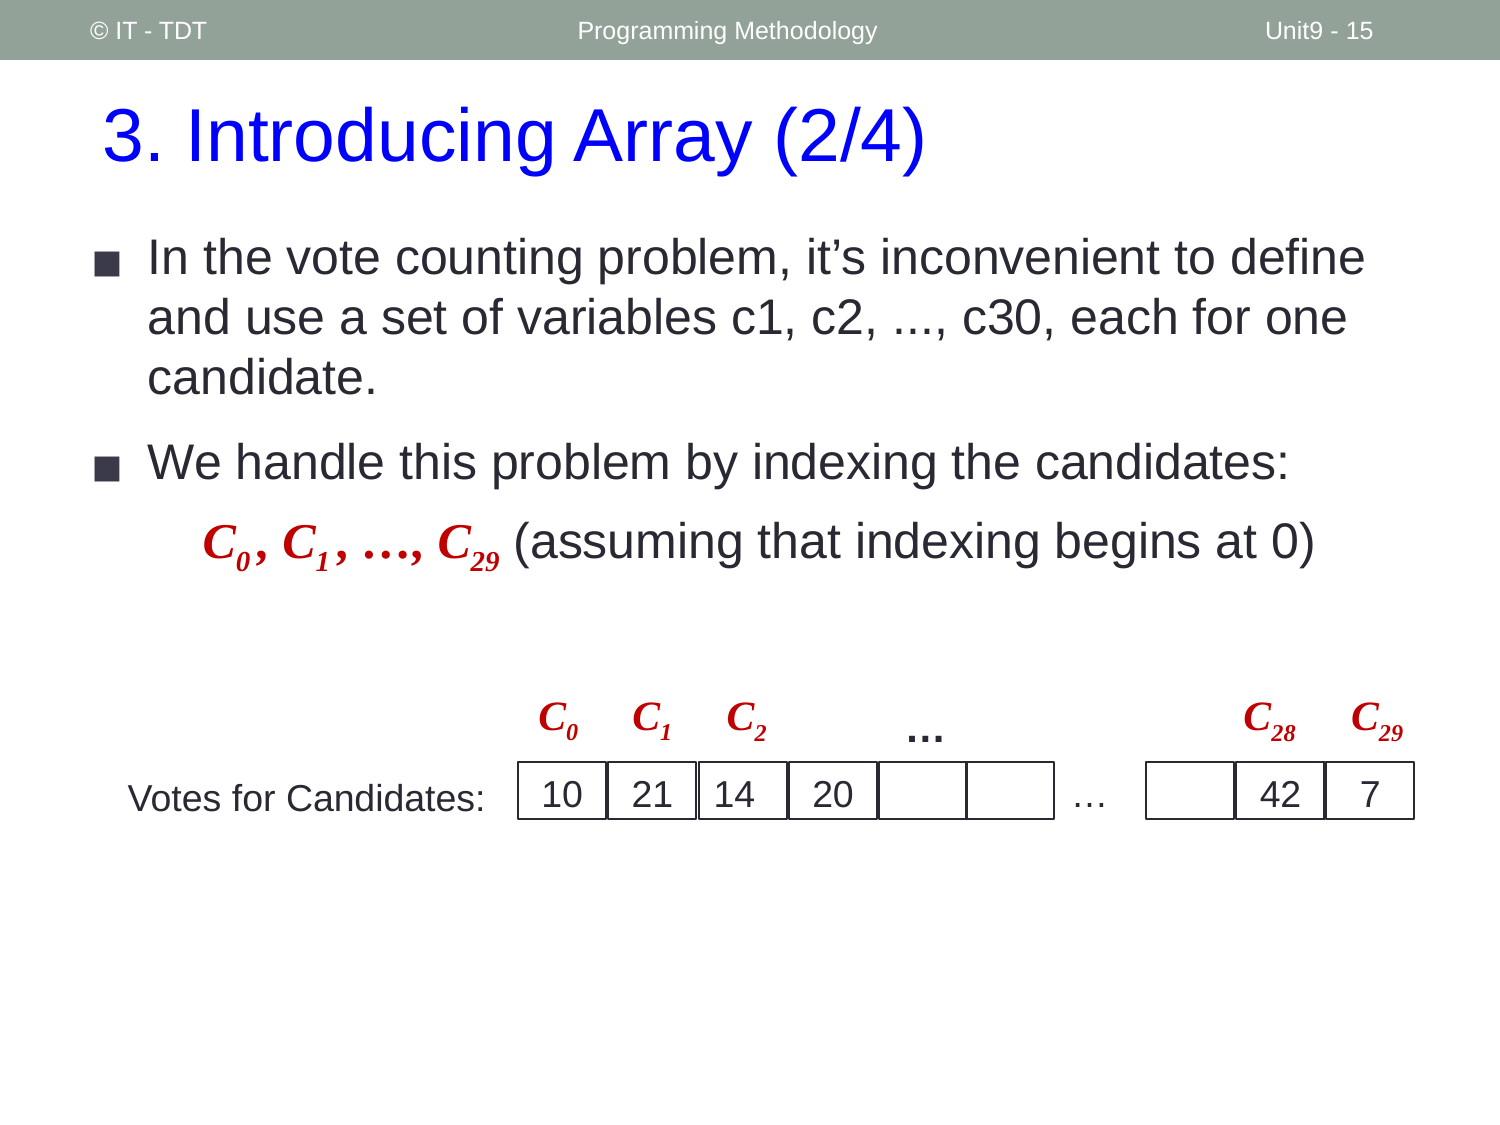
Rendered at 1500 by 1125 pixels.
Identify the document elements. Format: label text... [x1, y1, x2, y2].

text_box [108, 680, 1429, 828]
text_box C0 , C1 , …, C29 (assuming that indexing begins at 0) [187, 501, 1376, 585]
title 3. Introducing Array (2/4) [87, 62, 1463, 200]
slide_number Unit9 - ‹#› [1250, 3, 1425, 57]
footer Programming Methodology [562, 3, 1238, 57]
list In the vote counting problem, it’s inconvenient to define and use a set of variables c1, c2, ..., c30, each for one candidate. We handle this problem by indexing the candidates: [75, 217, 1389, 528]
slide_number © IT - TDT [75, 3, 550, 57]
